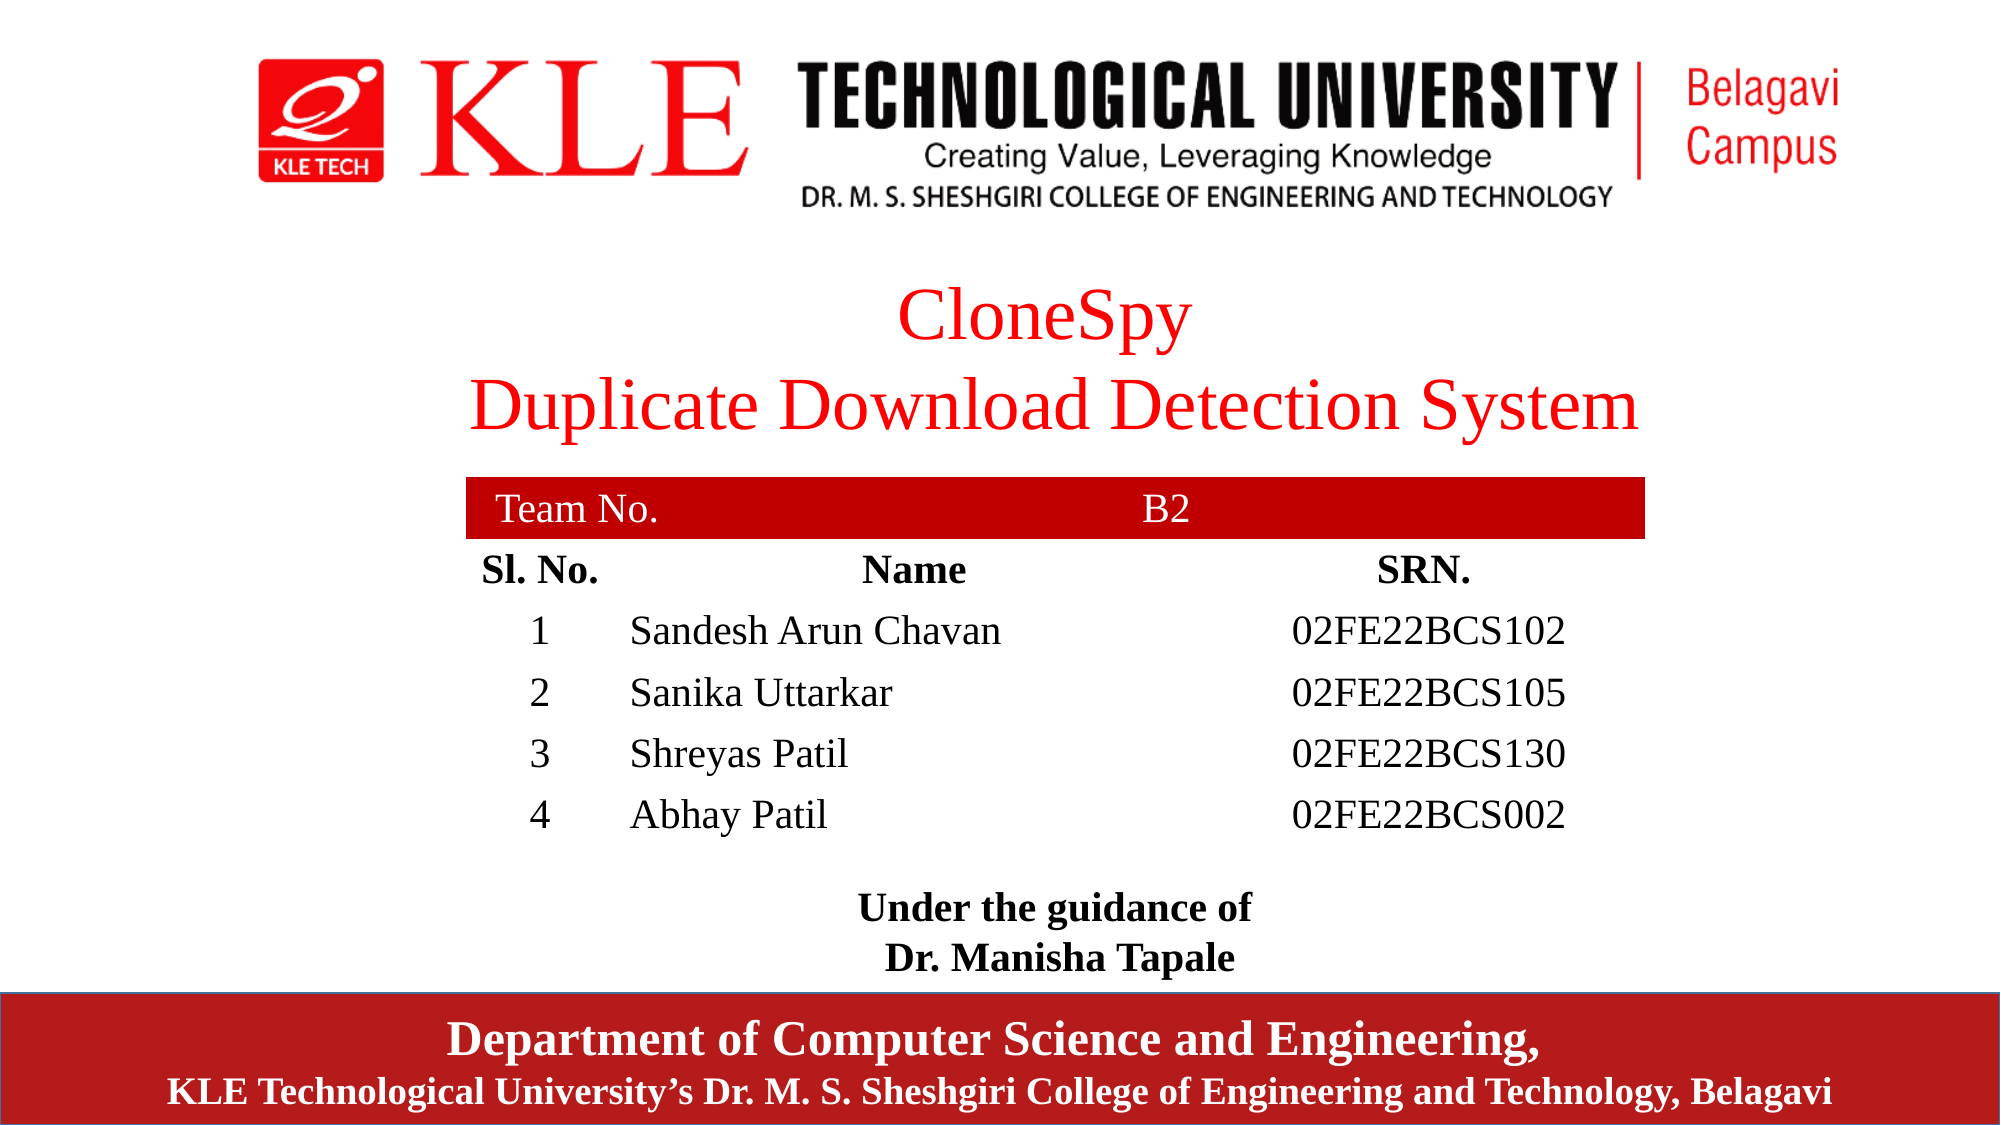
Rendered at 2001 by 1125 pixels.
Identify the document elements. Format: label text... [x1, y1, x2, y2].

table_header Team No. [466, 477, 689, 539]
table_cell 02FE22BCS130 [1214, 722, 1645, 784]
table_header B2 [689, 477, 1645, 539]
table_cell 02FE22BCS102 [1214, 600, 1645, 661]
table_cell 4 [466, 784, 615, 845]
table_cell Abhay Patil [615, 784, 1214, 845]
picture [249, 42, 1861, 222]
table_cell SRN. [1214, 539, 1645, 600]
table_cell 02FE22BCS002 [1214, 784, 1645, 845]
table_cell 3 [466, 722, 615, 784]
table_cell Sl. No. [466, 539, 615, 600]
text_box Under the guidance of Dr. Manisha Tapale [586, 870, 1524, 1040]
table_cell Shreyas Patil [615, 722, 1214, 784]
table_cell 02FE22BCS105 [1214, 661, 1645, 722]
table_cell Sandesh Arun Chavan [615, 600, 1214, 661]
table_cell Name [615, 539, 1214, 600]
table_cell 1 [466, 600, 615, 661]
text_box CloneSpy Duplicate Download Detection System [421, 257, 1689, 453]
text_box Department of Computer Science and Engineering, KLE Technological University’s Dr. M. S. Sheshgiri College of Engineering and Technology, Belagavi [0, 993, 2000, 1125]
table_cell Sanika Uttarkar [615, 661, 1214, 722]
table_cell 2 [466, 661, 615, 722]
